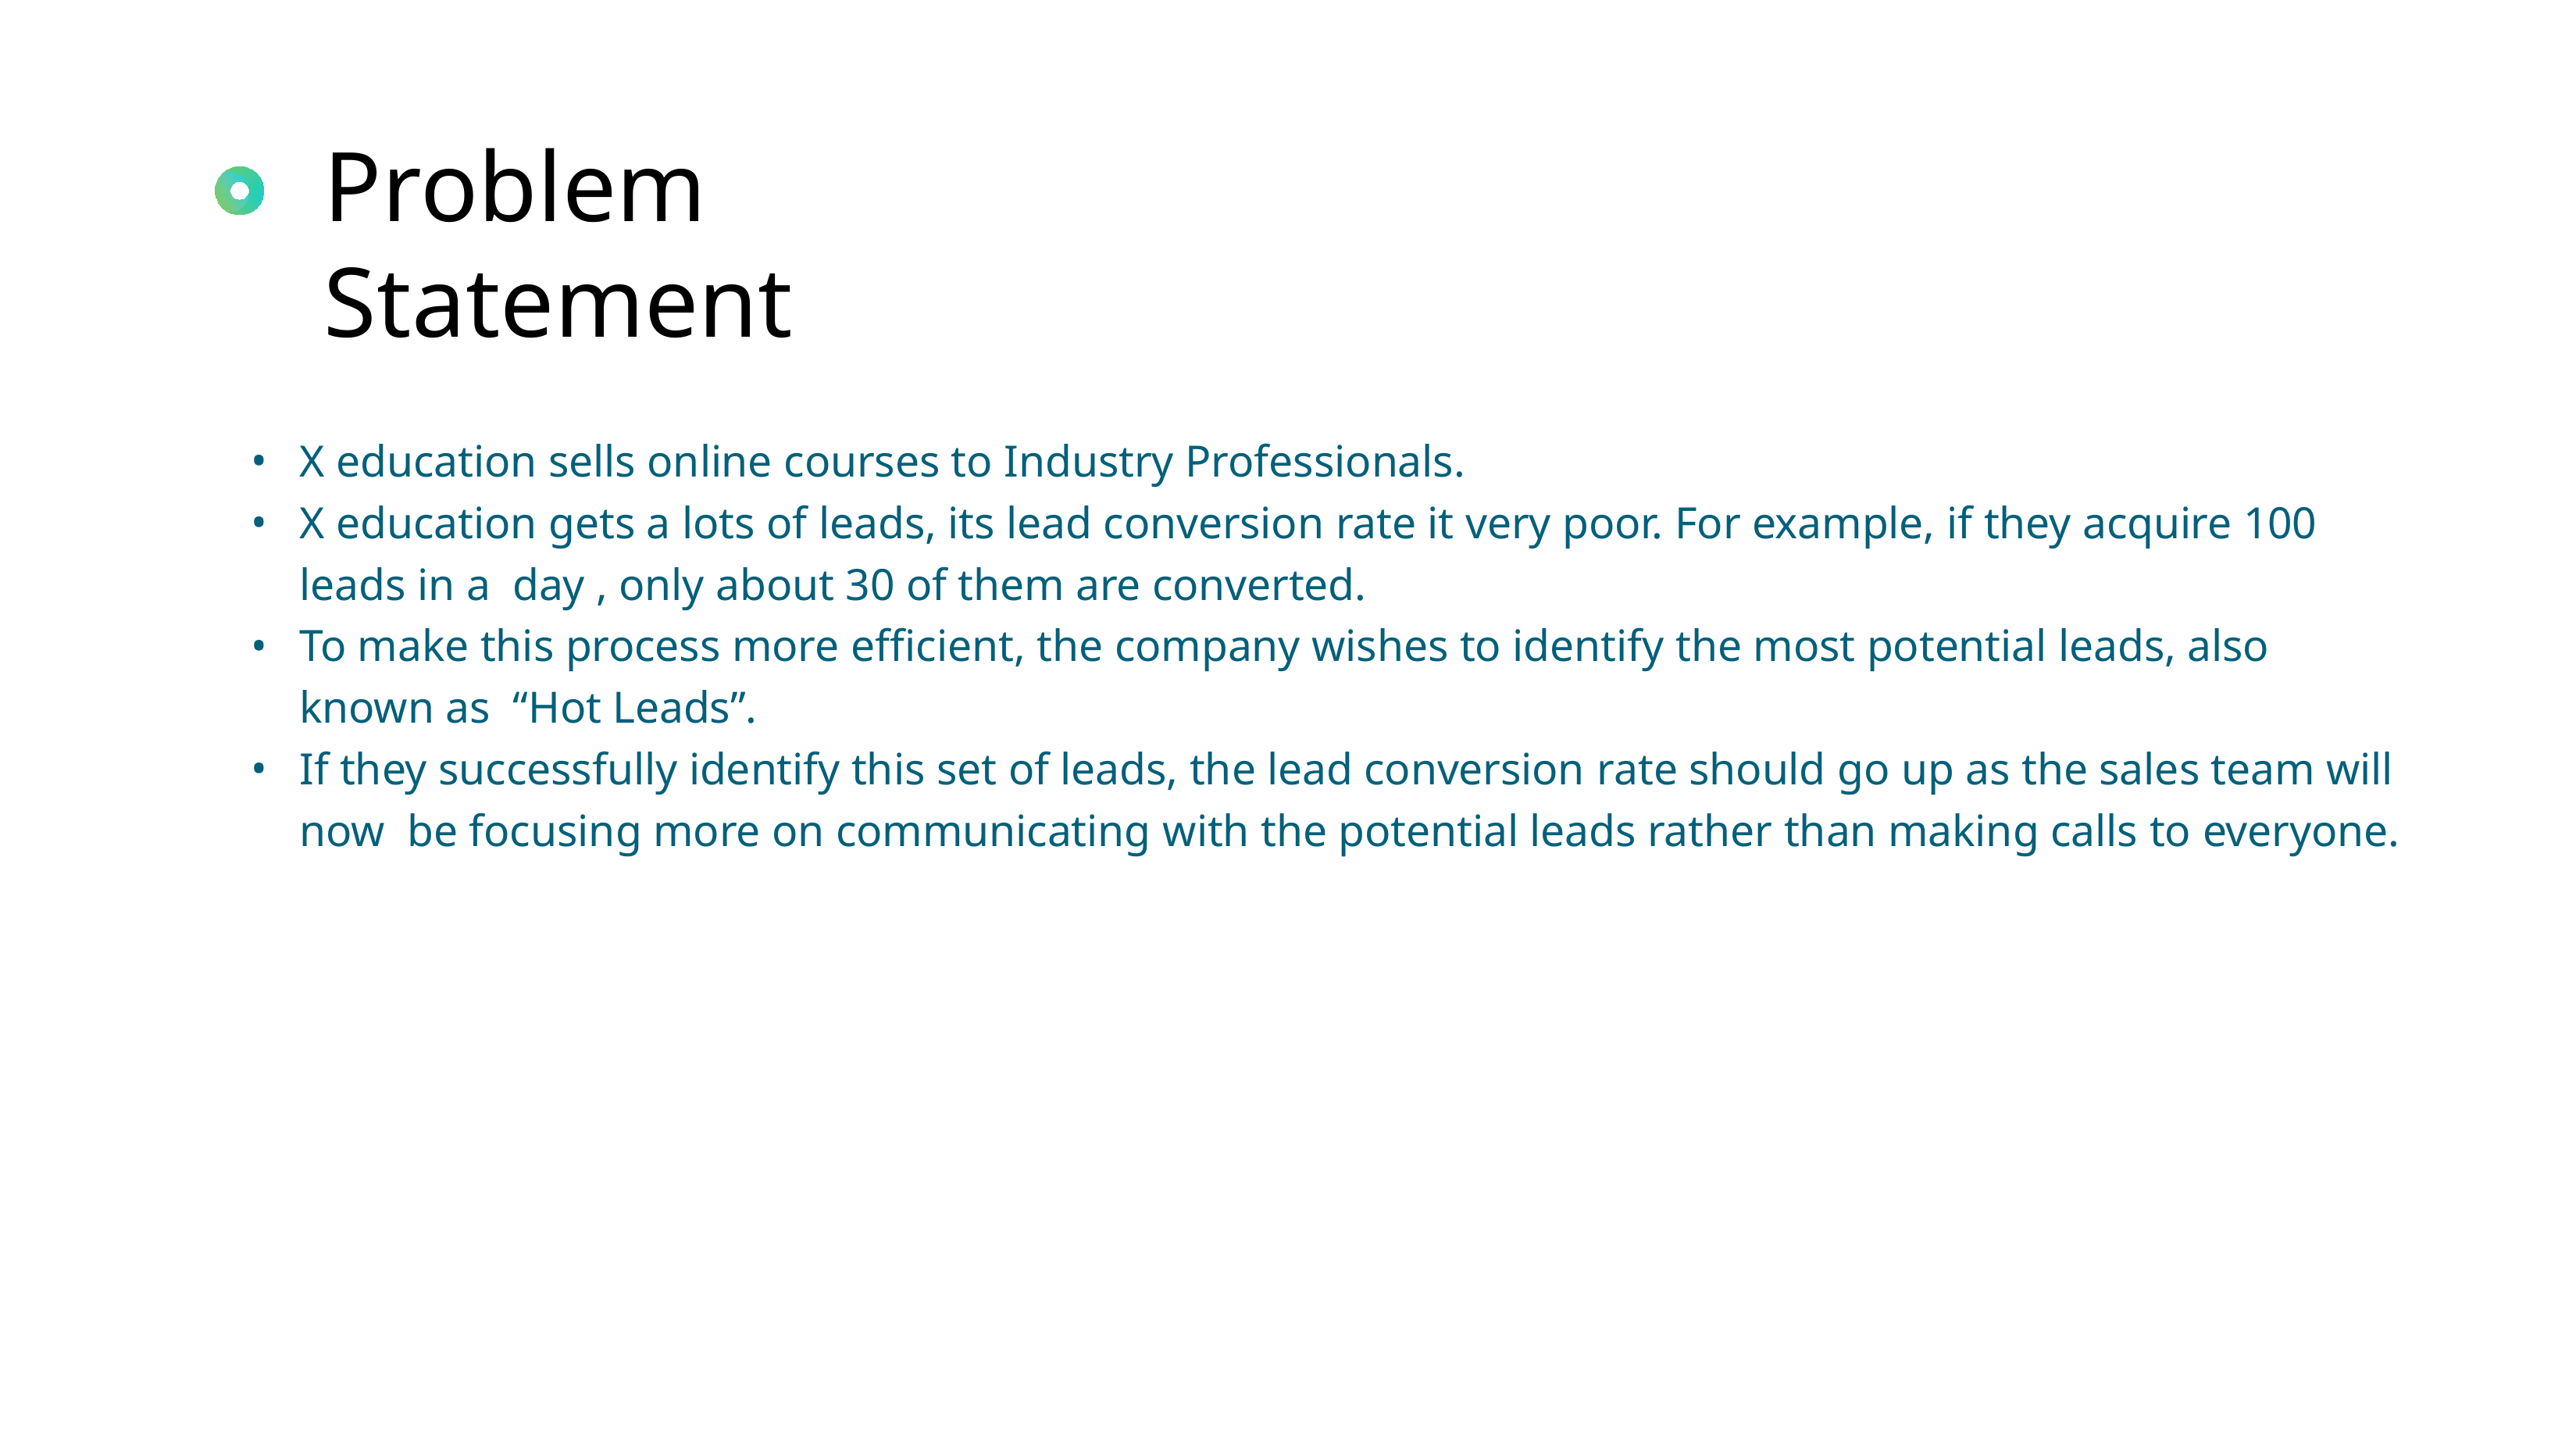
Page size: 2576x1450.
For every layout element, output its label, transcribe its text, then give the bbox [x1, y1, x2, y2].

title Problem Statement [323, 123, 1165, 368]
picture [215, 166, 264, 215]
list X education sells online courses to Industry Professionals. X education gets a lots of leads, its lead conversion rate it very poor. For example, if they acquire 100 leads in a day , only about 30 of them are converted. To make this process more efficient, the company wishes to identify the most potential leads, also known as “Hot Leads”. If they successfully identify this set of leads, the lead conversion rate should go up as the sales team will now be focusing more on communicating with the potential leads rather than making calls to everyone. [142, 422, 2434, 1263]
